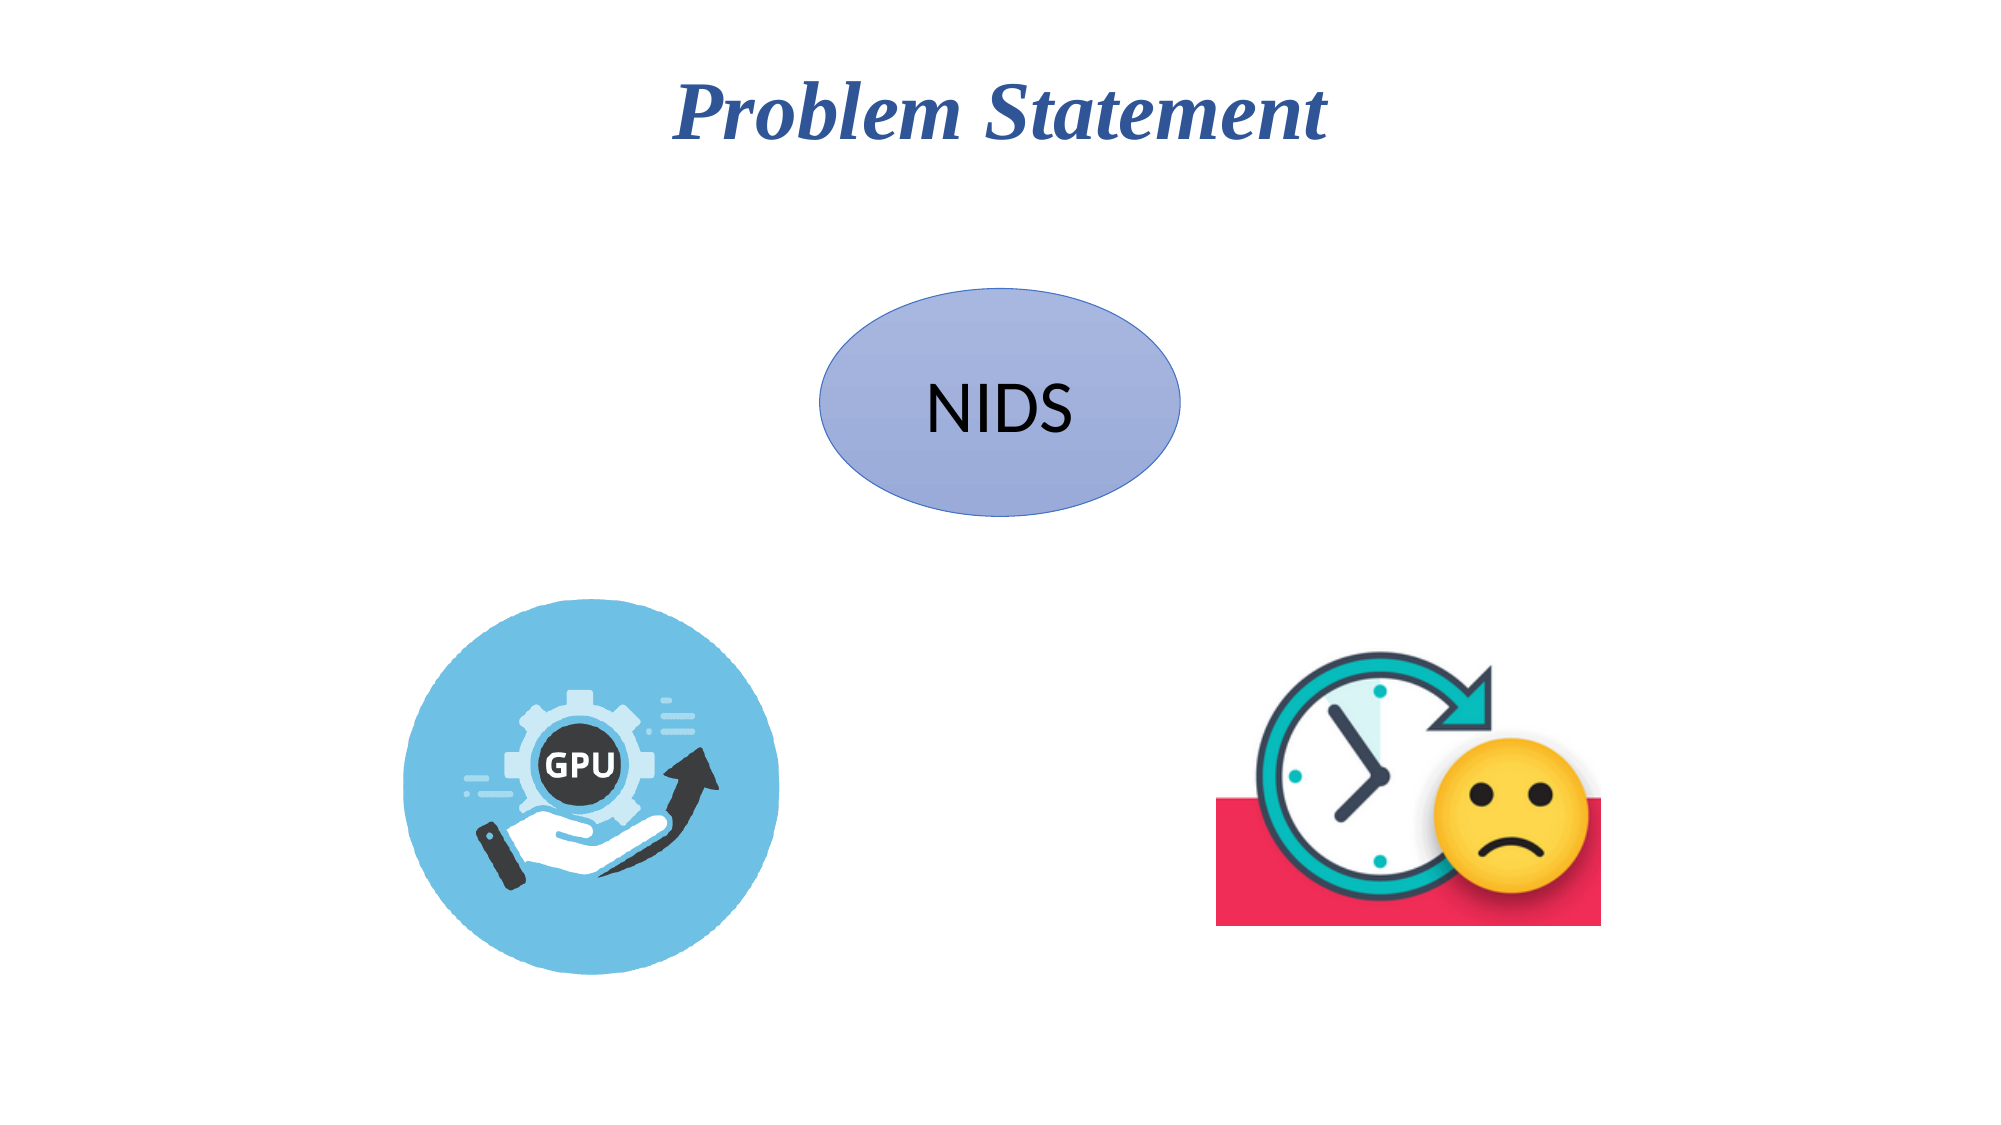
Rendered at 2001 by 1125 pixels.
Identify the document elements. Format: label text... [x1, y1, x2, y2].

text_box Problem Statement [591, 49, 1409, 164]
picture [372, 585, 810, 988]
text_box NIDS [819, 287, 1181, 517]
picture [1216, 647, 1601, 926]
